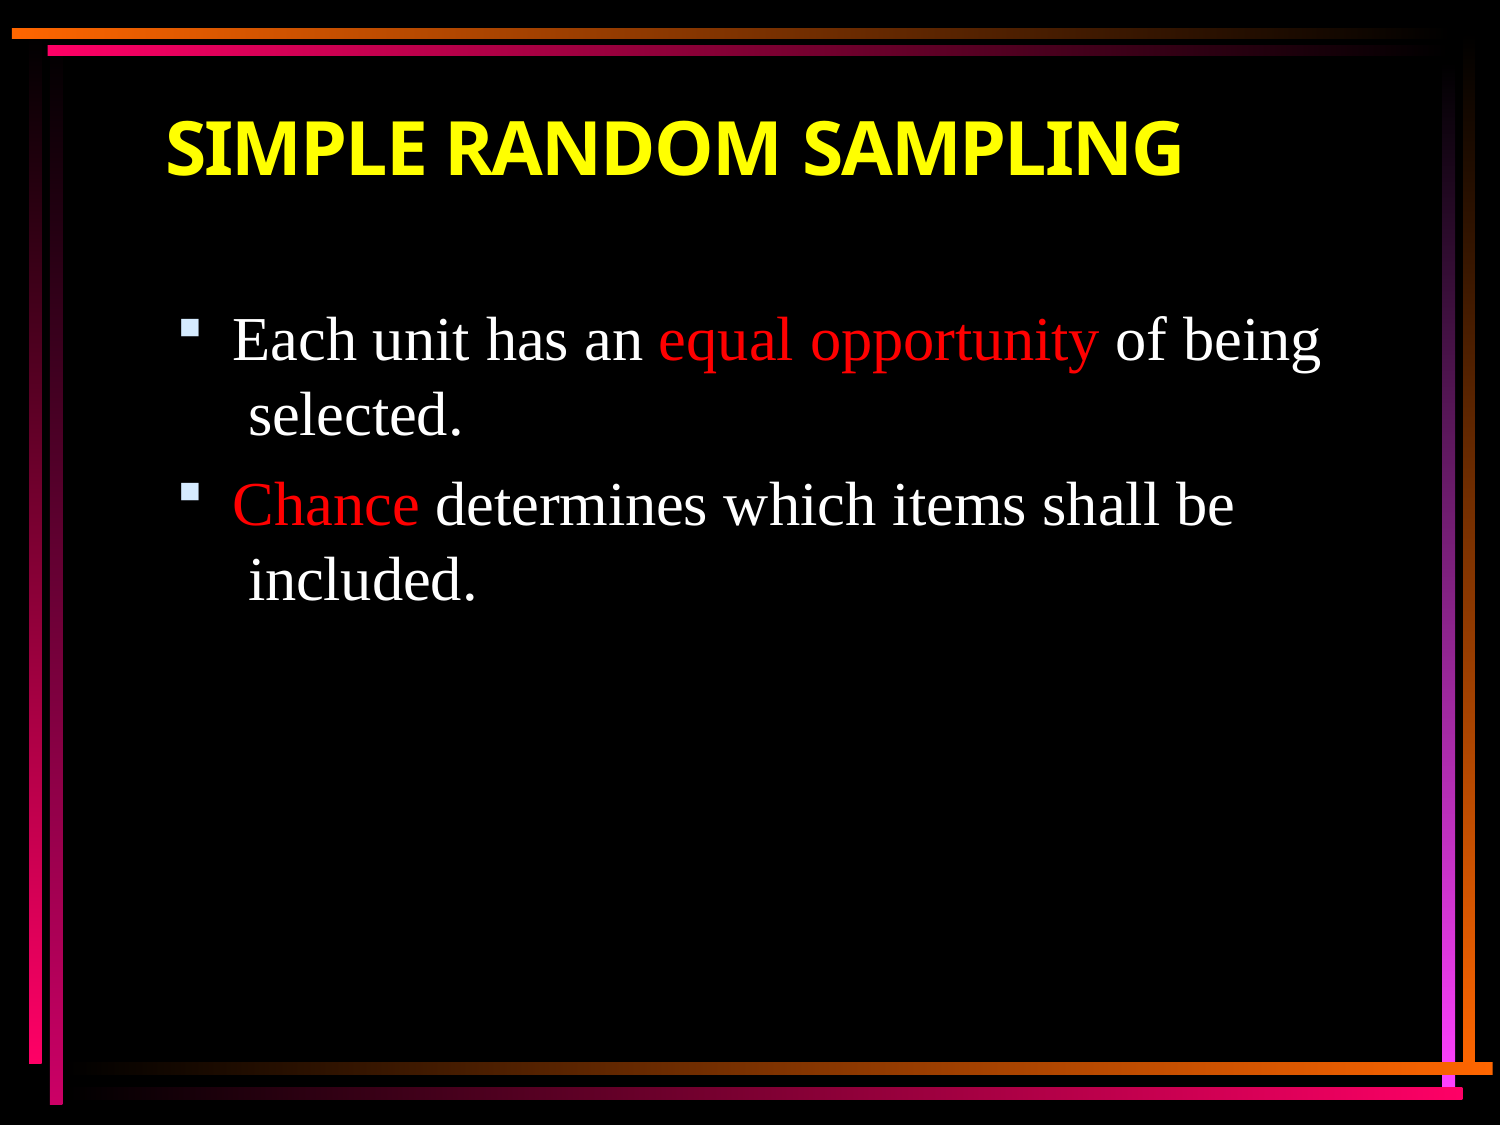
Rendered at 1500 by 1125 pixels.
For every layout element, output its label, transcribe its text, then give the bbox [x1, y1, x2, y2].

text_box Each unit has an equal opportunity of being selected. Chance determines which items shall be included. [174, 295, 1328, 613]
title SIMPLE RANDOM SAMPLING [162, 0, 1258, 191]
